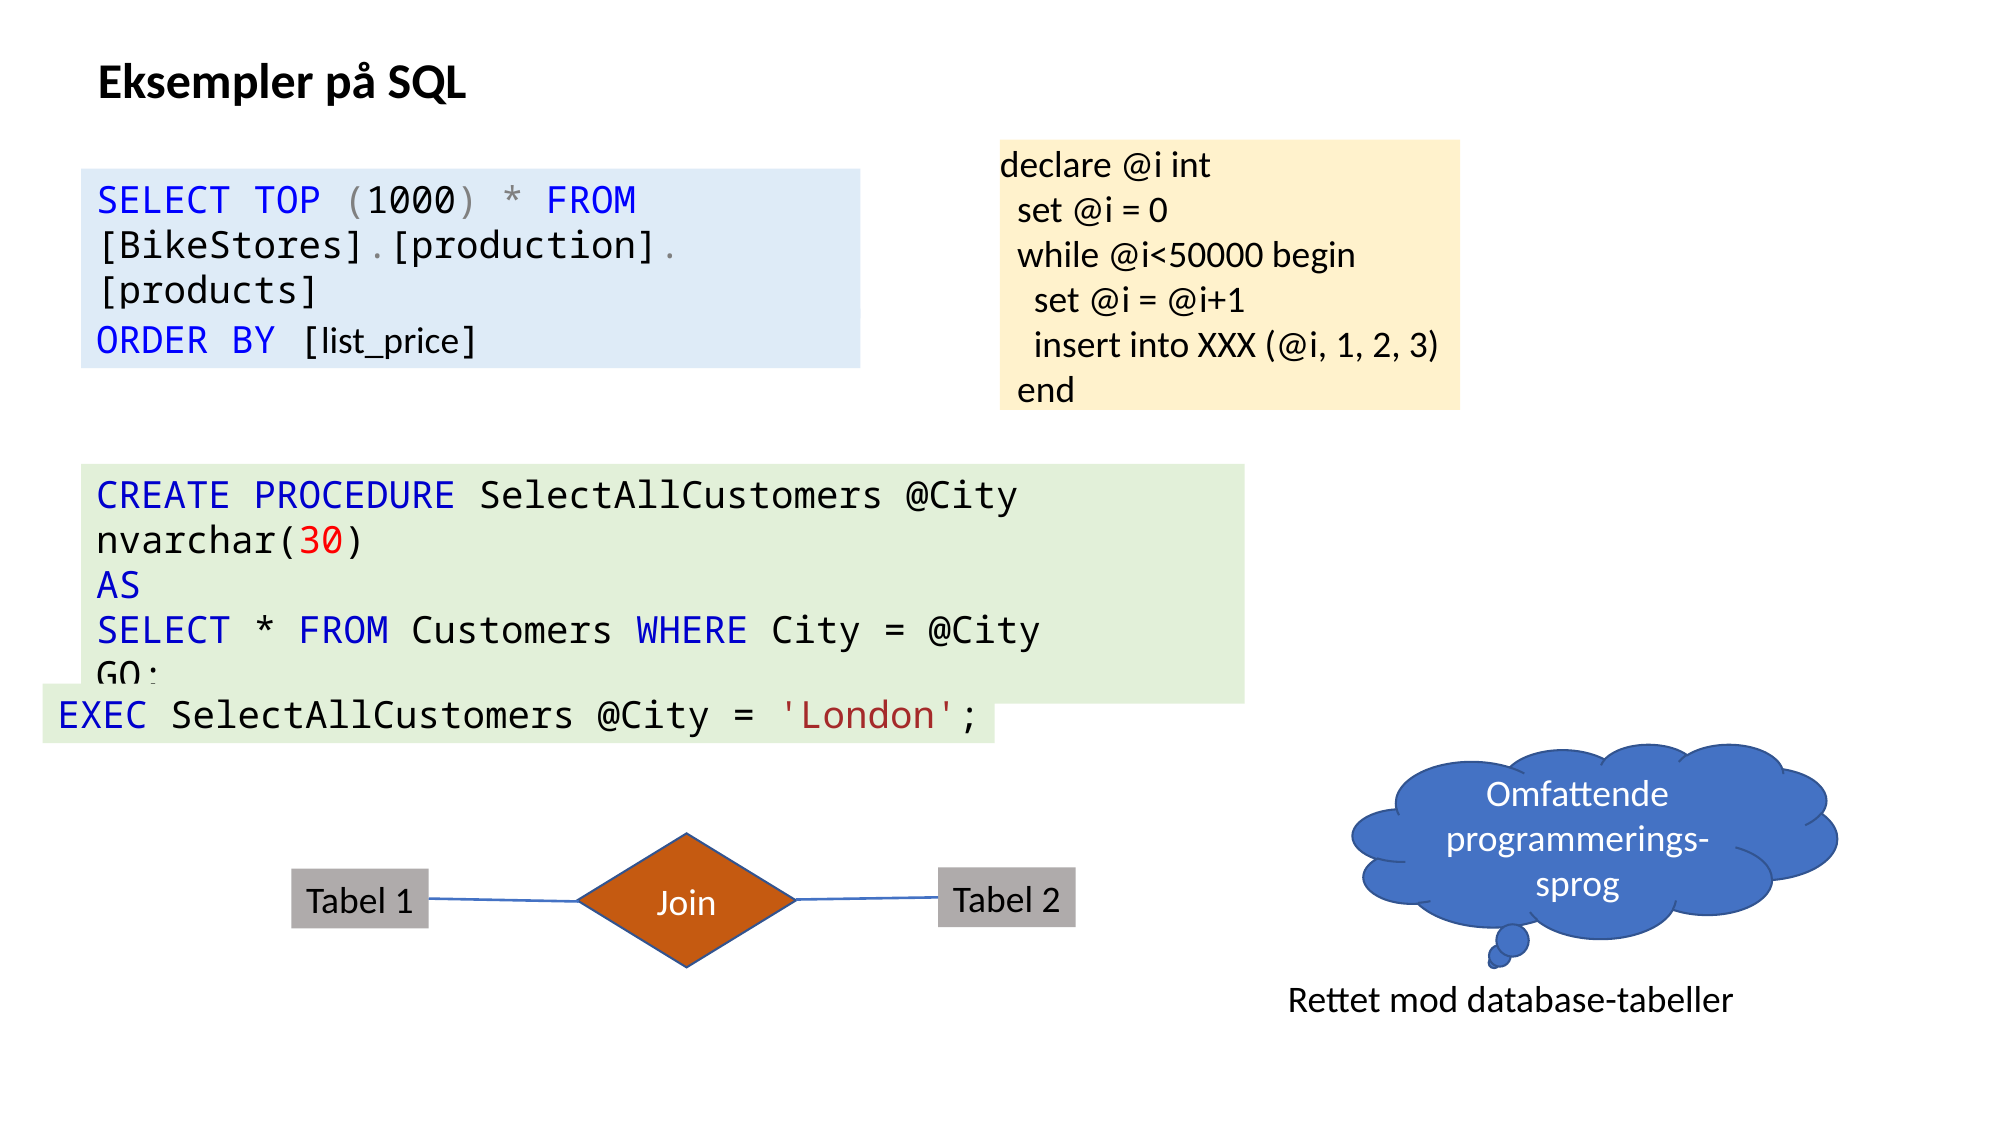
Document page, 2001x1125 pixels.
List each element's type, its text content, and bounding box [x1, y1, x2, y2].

text_box Eksempler på SQL [83, 41, 483, 116]
text_box Omfattende programmerings-sprog [1351, 743, 1839, 967]
text_box CREATE PROCEDURE SelectAllCustomers @City nvarchar(30) AS SELECT * FROM Customers WHERE City = @City GO; [81, 463, 1245, 704]
text_box Tabel 2 [938, 867, 1076, 928]
text_box ORDER BY [list_price] [81, 308, 861, 369]
text_box Tabel 1 [291, 868, 429, 929]
text_box Rettet mod database-tabeller [1273, 967, 1750, 1028]
text_box EXEC SelectAllCustomers @City = 'London'; [42, 683, 995, 744]
text_box SELECT TOP (1000) * FROM [BikeStores].[production].[products] [81, 168, 861, 308]
text_box Join [577, 832, 797, 969]
text_box declare @i int set @i = 0 while @i<50000 begin set @i = @i+1 insert into XXX (@i, 1, 2, 3) end [999, 139, 1461, 410]
